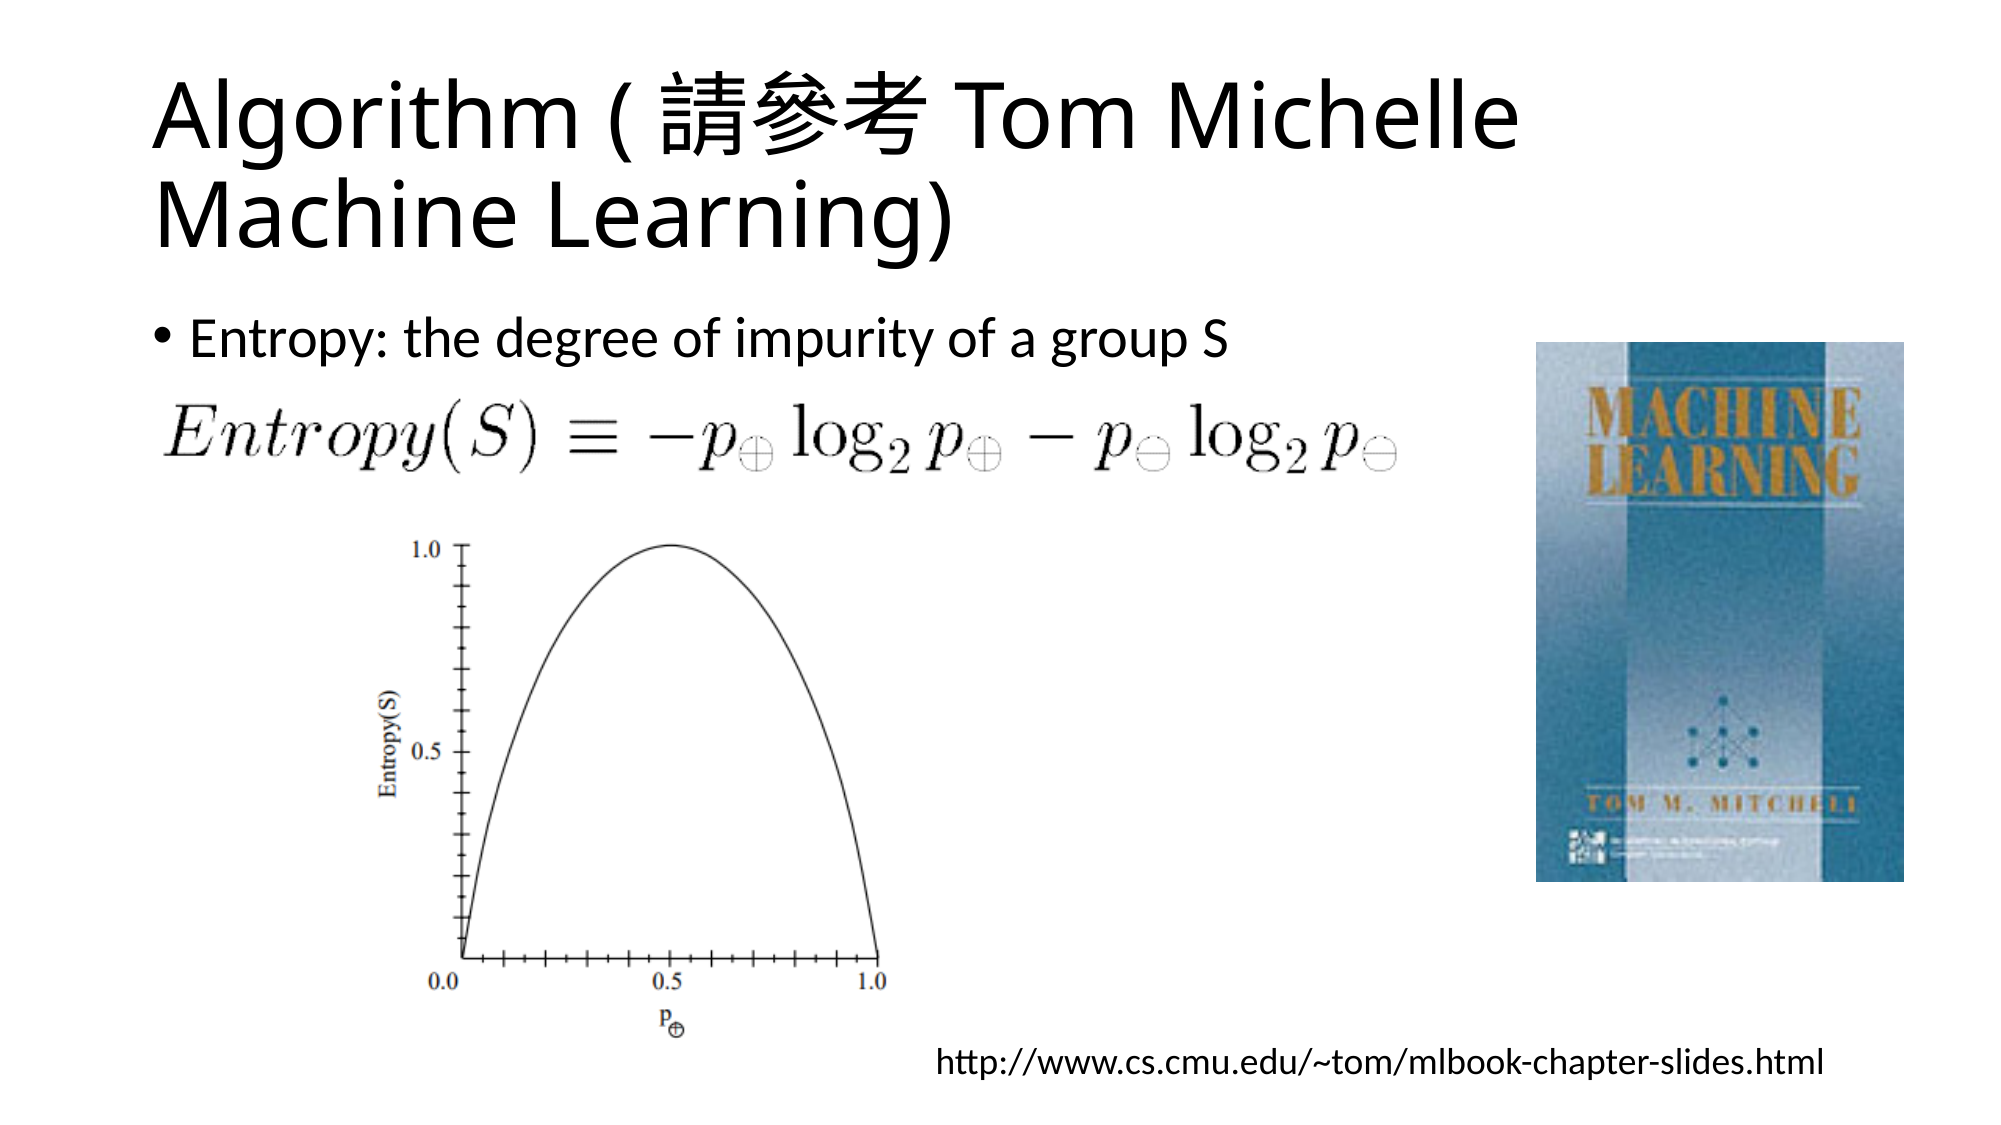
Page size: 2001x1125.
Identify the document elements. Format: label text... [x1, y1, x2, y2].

text_box http://www.cs.cmu.edu/~tom/mlbook-chapter-slides.html [920, 1030, 1841, 1090]
list Entropy: the degree of impurity of a group S [137, 299, 1863, 1014]
title Algorithm (請參考Tom Michelle Machine Learning) [137, 59, 1863, 278]
picture [1535, 342, 1904, 882]
picture [137, 374, 1465, 1088]
